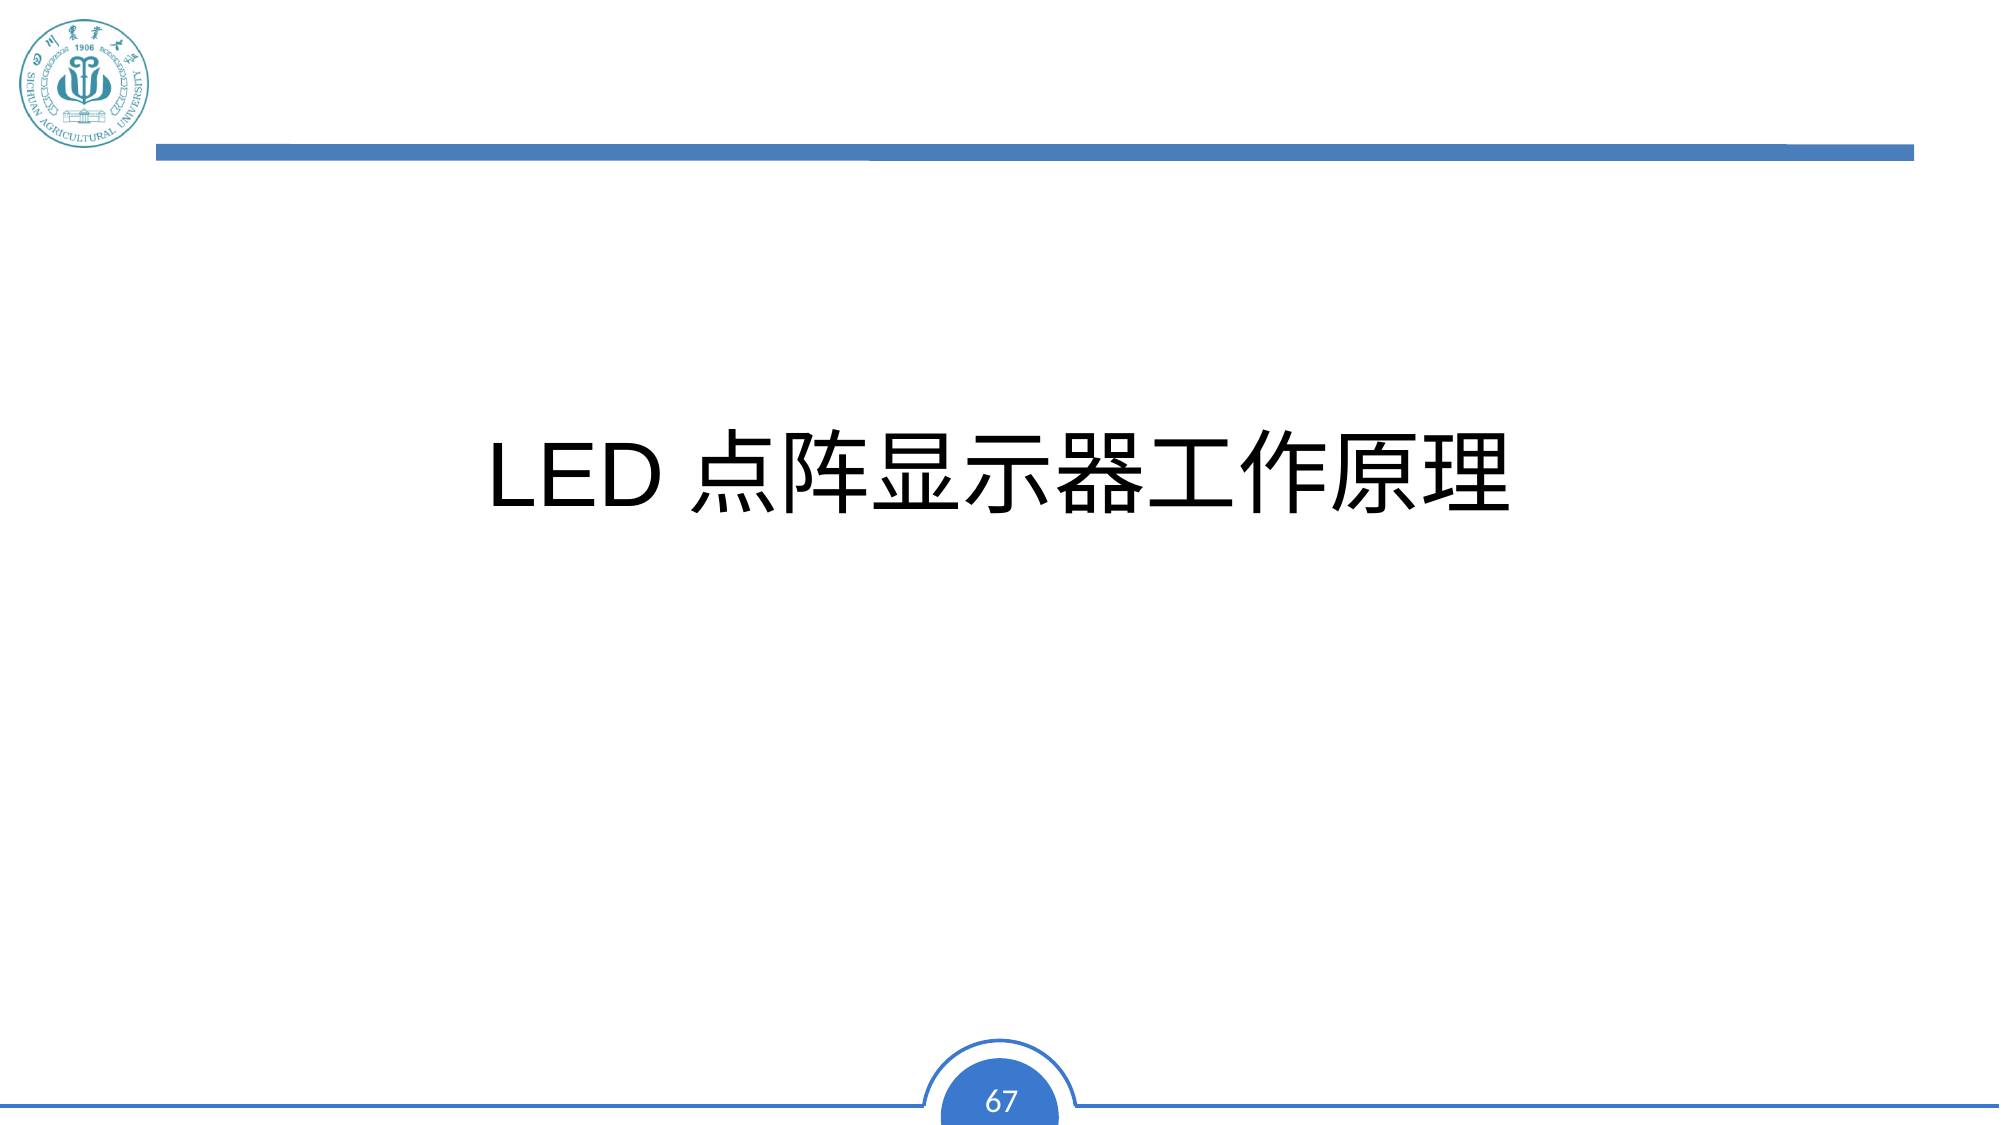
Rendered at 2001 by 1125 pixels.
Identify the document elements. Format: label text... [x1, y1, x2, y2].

title LED点阵显示器工作原理 [150, 349, 1850, 591]
